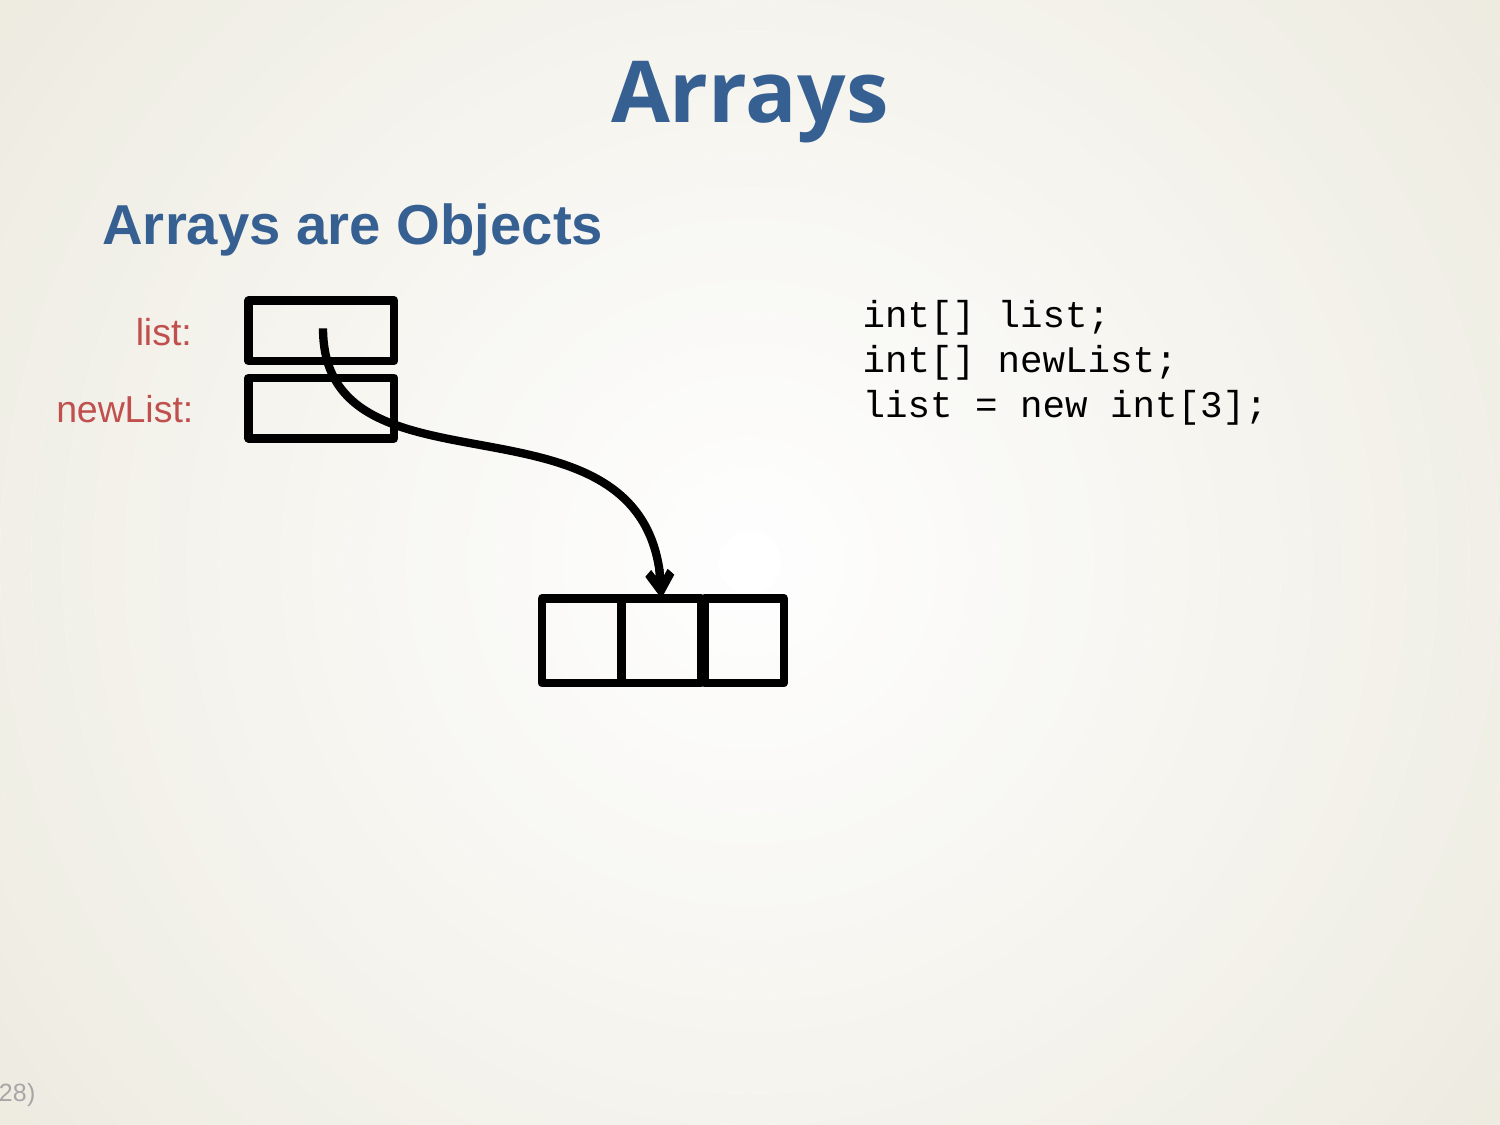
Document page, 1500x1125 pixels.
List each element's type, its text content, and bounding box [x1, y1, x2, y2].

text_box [76, 377, 317, 439]
list Arrays are Objects [56, 187, 1444, 1036]
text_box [322, 328, 662, 599]
text_box int[] list; int[] newList; list = new int[3]; [847, 282, 1283, 433]
title Arrays [0, 24, 1500, 166]
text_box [541, 598, 785, 684]
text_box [156, 300, 395, 362]
